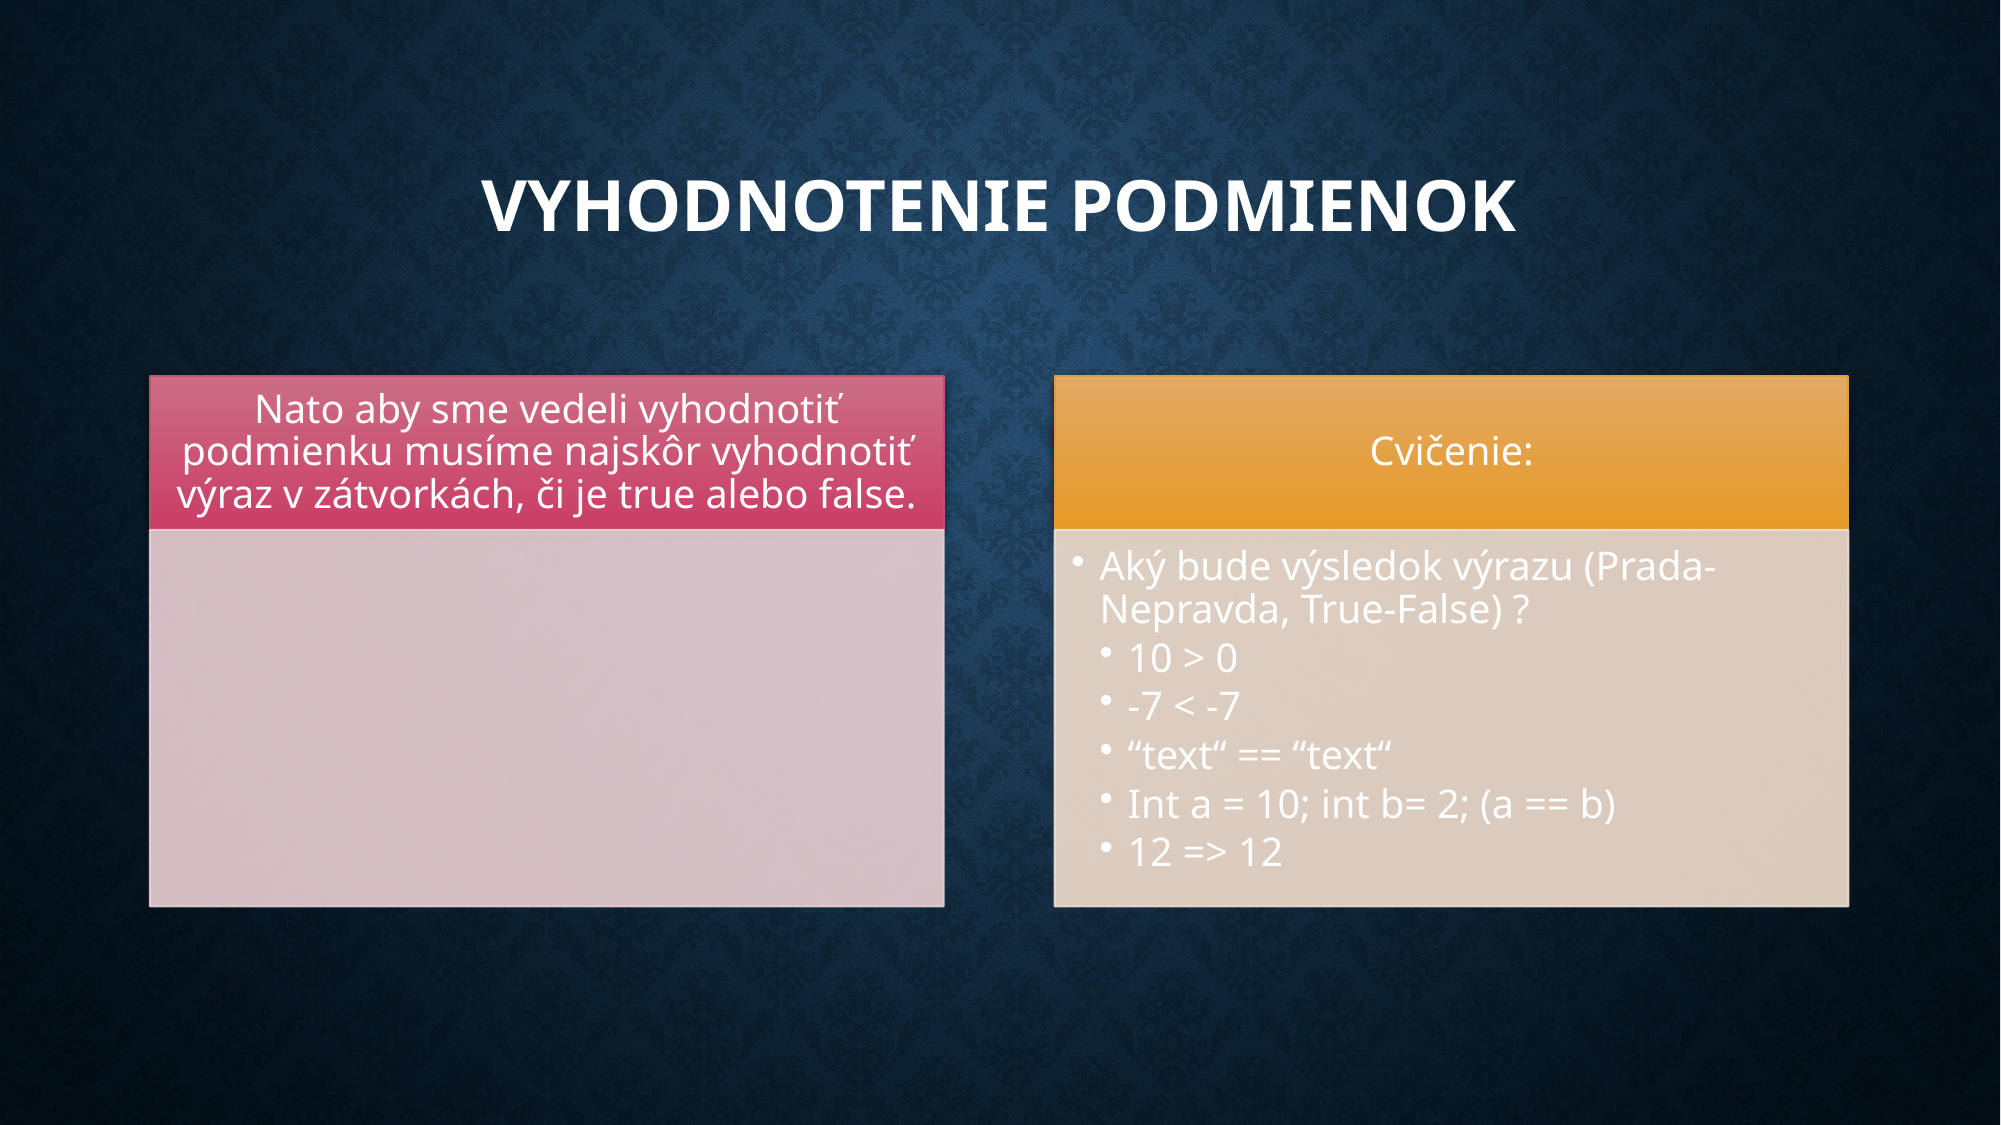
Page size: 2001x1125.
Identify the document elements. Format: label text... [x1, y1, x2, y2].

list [149, 369, 1849, 913]
title Vyhodnotenie Podmienok [149, 99, 1849, 318]
